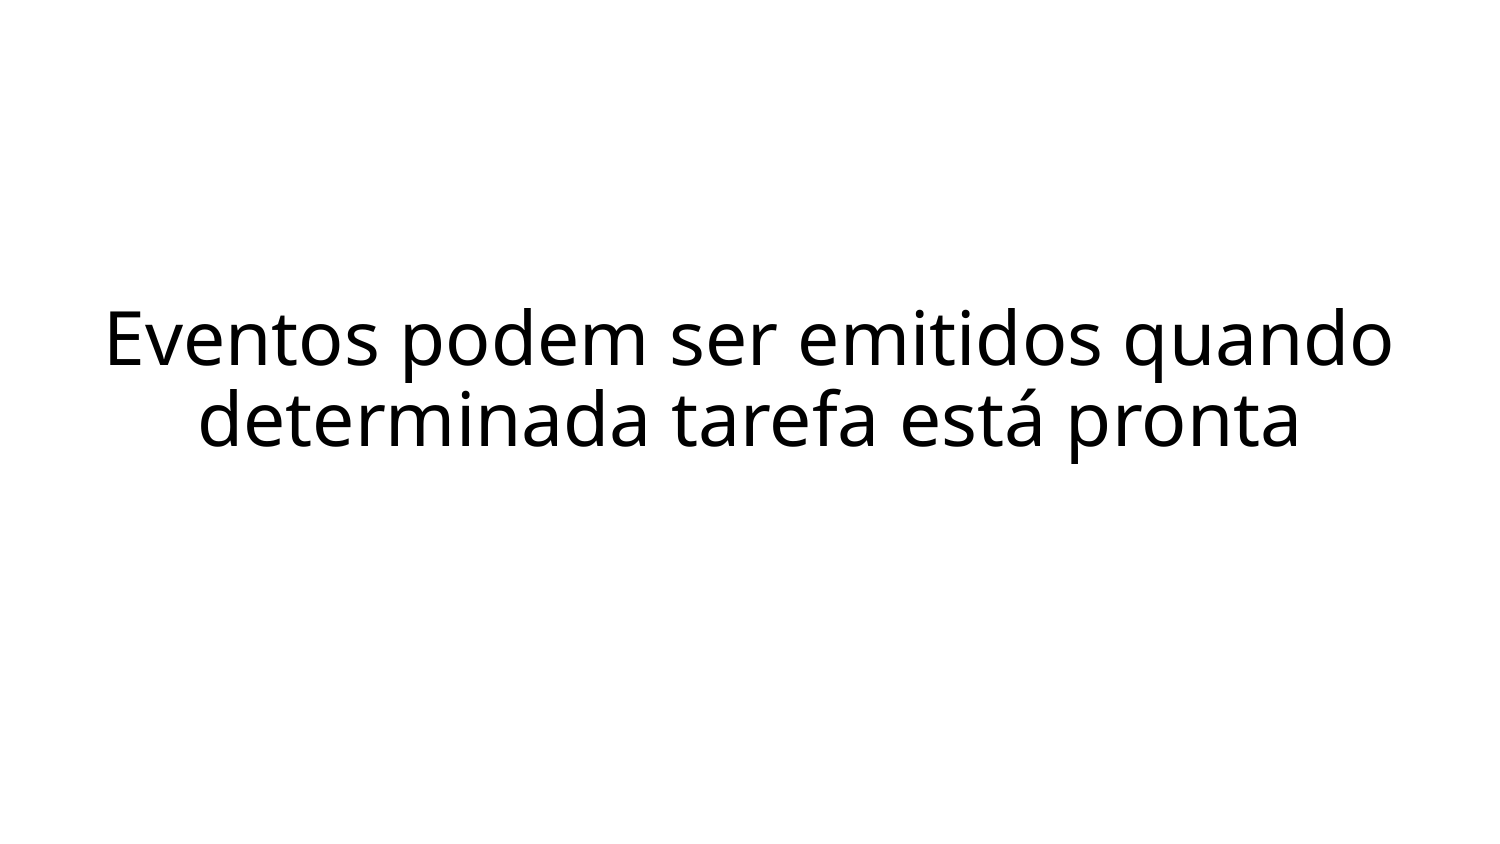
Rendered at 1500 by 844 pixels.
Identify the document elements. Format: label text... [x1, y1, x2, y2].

title Eventos podem ser emitidos quando determinada tarefa está pronta [51, 352, 1449, 491]
